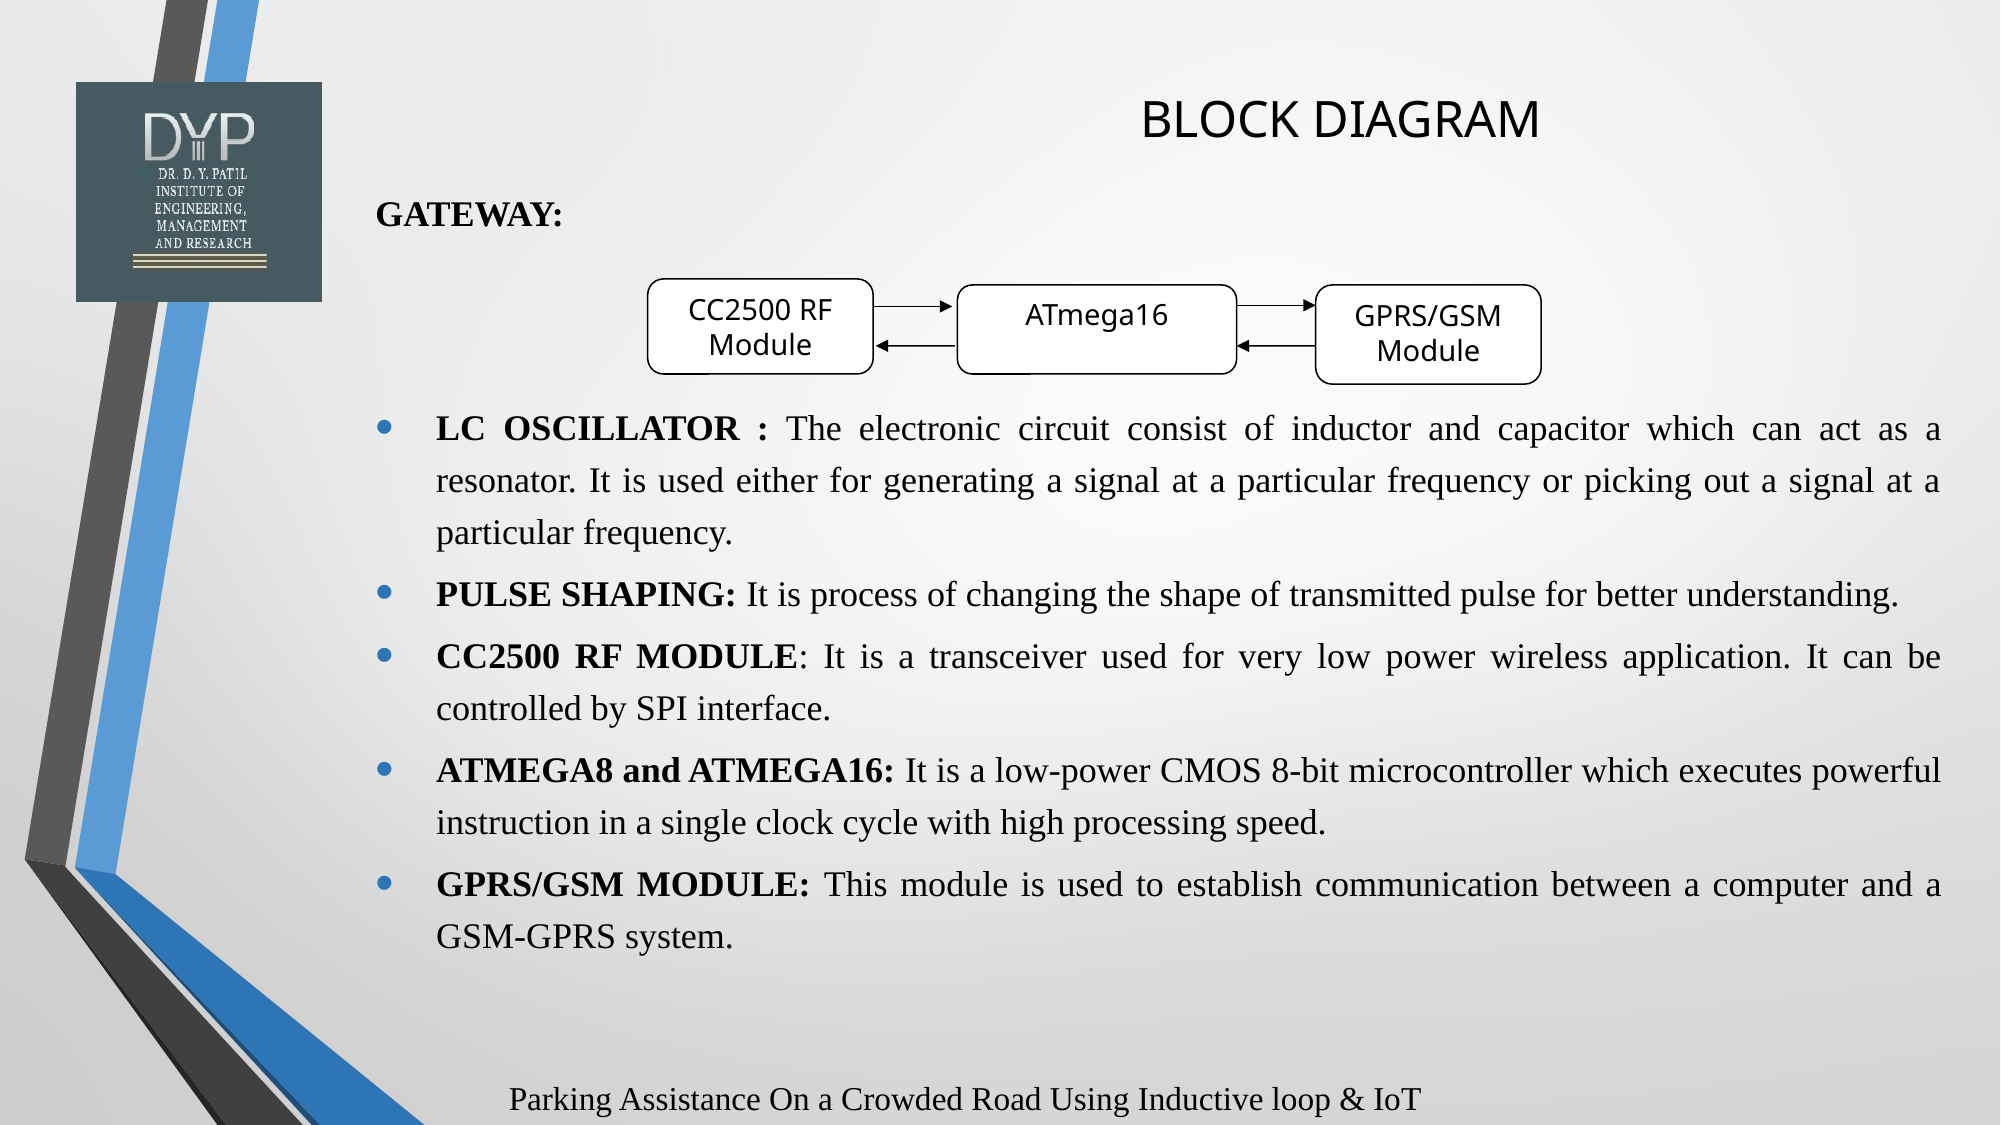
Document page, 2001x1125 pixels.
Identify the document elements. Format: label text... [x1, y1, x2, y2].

footer Parking Assistance On a Crowded Road Using Inductive loop & IoT [493, 763, 1959, 1125]
title BLOCK DIAGRAM [360, 150, 1826, 156]
text_box ATmega16 [957, 284, 1237, 374]
text_box GPRS/GSM Module [1315, 284, 1542, 385]
text_box [0, 0, 2000, 75]
title BLOCK DIAGRAM [360, 75, 1826, 149]
text_box CC2500 RF Module [647, 278, 874, 374]
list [75, 82, 322, 303]
list GATEWAY: LC OSCILLATOR : The electronic circuit consist of inductor and capacitor which can act as a resonator. It is used either for generating a signal at a particular frequency or picking out a signal at a particular frequency. PULSE SHAPING: It is process of changing the shape of transmitted pulse for better understanding. CC2500 RF MODULE: It is a transceiver used for very low power wireless application. It can be controlled by SPI interface. ATMEGA8 and ATMEGA16: It is a low-power CMOS 8-bit microcontroller which executes powerful instruction in a single clock cycle with high processing speed. GPRS/GSM MODULE: This module is used to establish communication between a computer and a GSM-GPRS system. [360, 158, 1959, 991]
